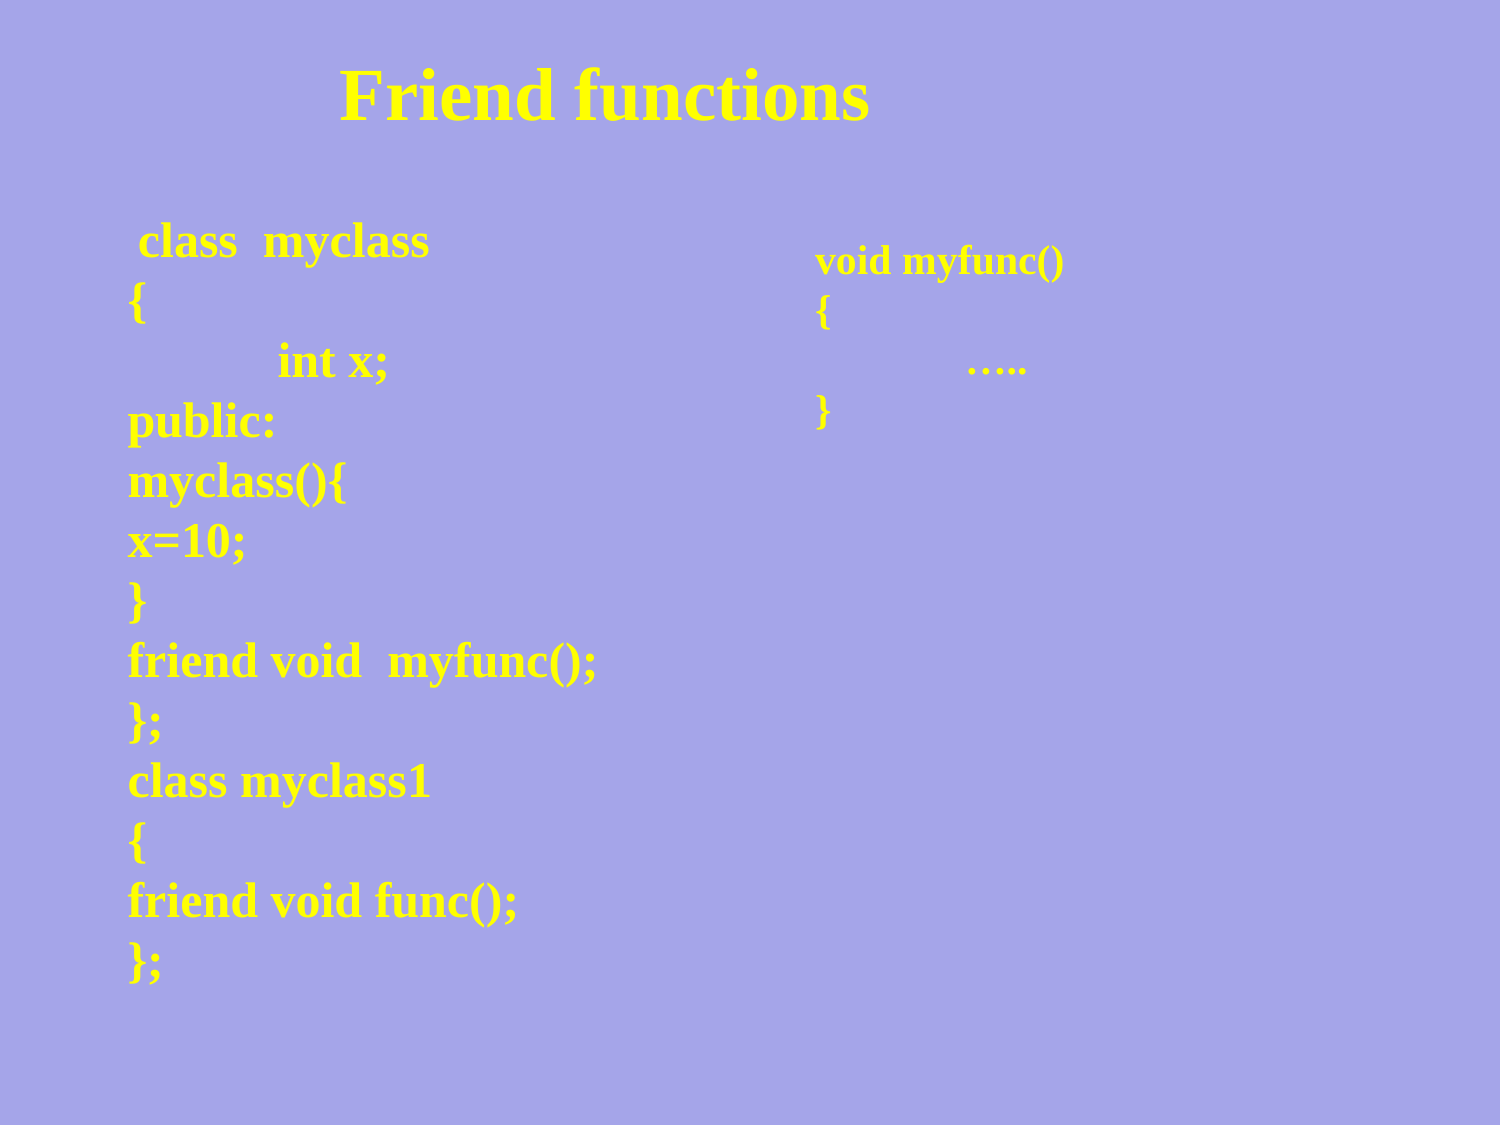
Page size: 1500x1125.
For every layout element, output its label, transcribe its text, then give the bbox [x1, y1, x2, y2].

text_box class myclass { int x; public: myclass(){ x=10; } friend void myfunc(); }; class myclass1 { friend void func(); }; [112, 199, 763, 1055]
text_box void myfunc() { ….. } [799, 224, 1263, 611]
text_box Friend functions [324, 37, 1175, 143]
